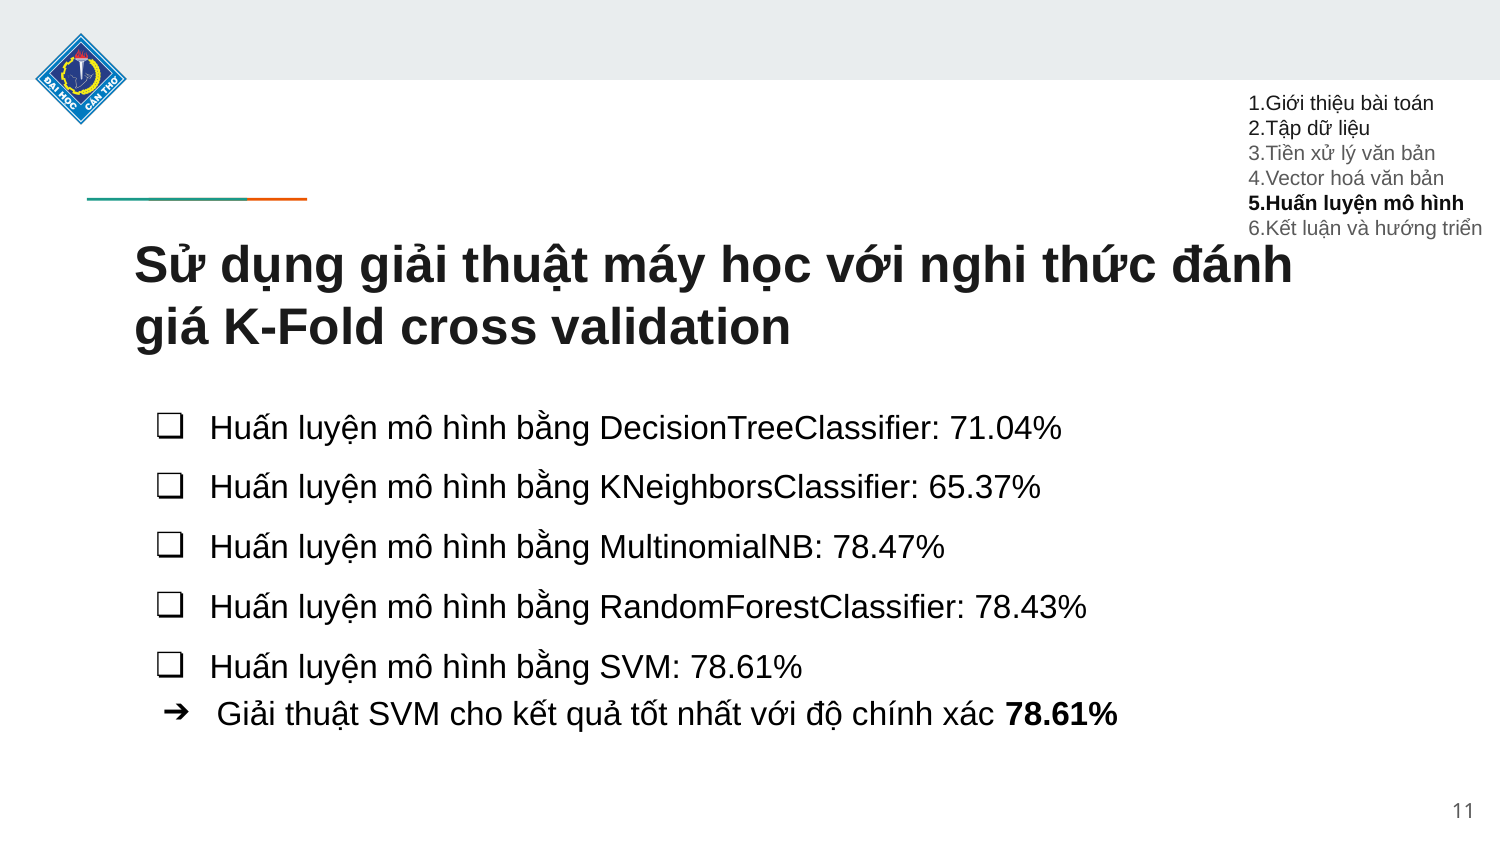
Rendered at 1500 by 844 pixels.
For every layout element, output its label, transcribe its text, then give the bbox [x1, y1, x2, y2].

text_box Huấn luyện mô hình bằng DecisionTreeClassifier: 71.04% Huấn luyện mô hình bằng KNeighborsClassifier: 65.37% Huấn luyện mô hình bằng MultinomialNB: 78.47% Huấn luyện mô hình bằng RandomForestClassifier: 78.43% Huấn luyện mô hình bằng SVM: 78.61% [119, 370, 1410, 701]
text_box Giải thuật SVM cho kết quả tốt nhất với độ chính xác 78.61% [126, 676, 1414, 747]
title Sử dụng giải thuật máy học với nghi thức đánh giá K-Fold cross validation [119, 216, 1381, 370]
text_box Giới thiệu bài toán Tập dữ liệu Tiền xử lý văn bản Vector hoá văn bản Huấn luyện mô hình Kết luận và hướng triển [1215, 74, 1500, 255]
slide_number 11 [1400, 779, 1491, 844]
picture [35, 33, 127, 126]
